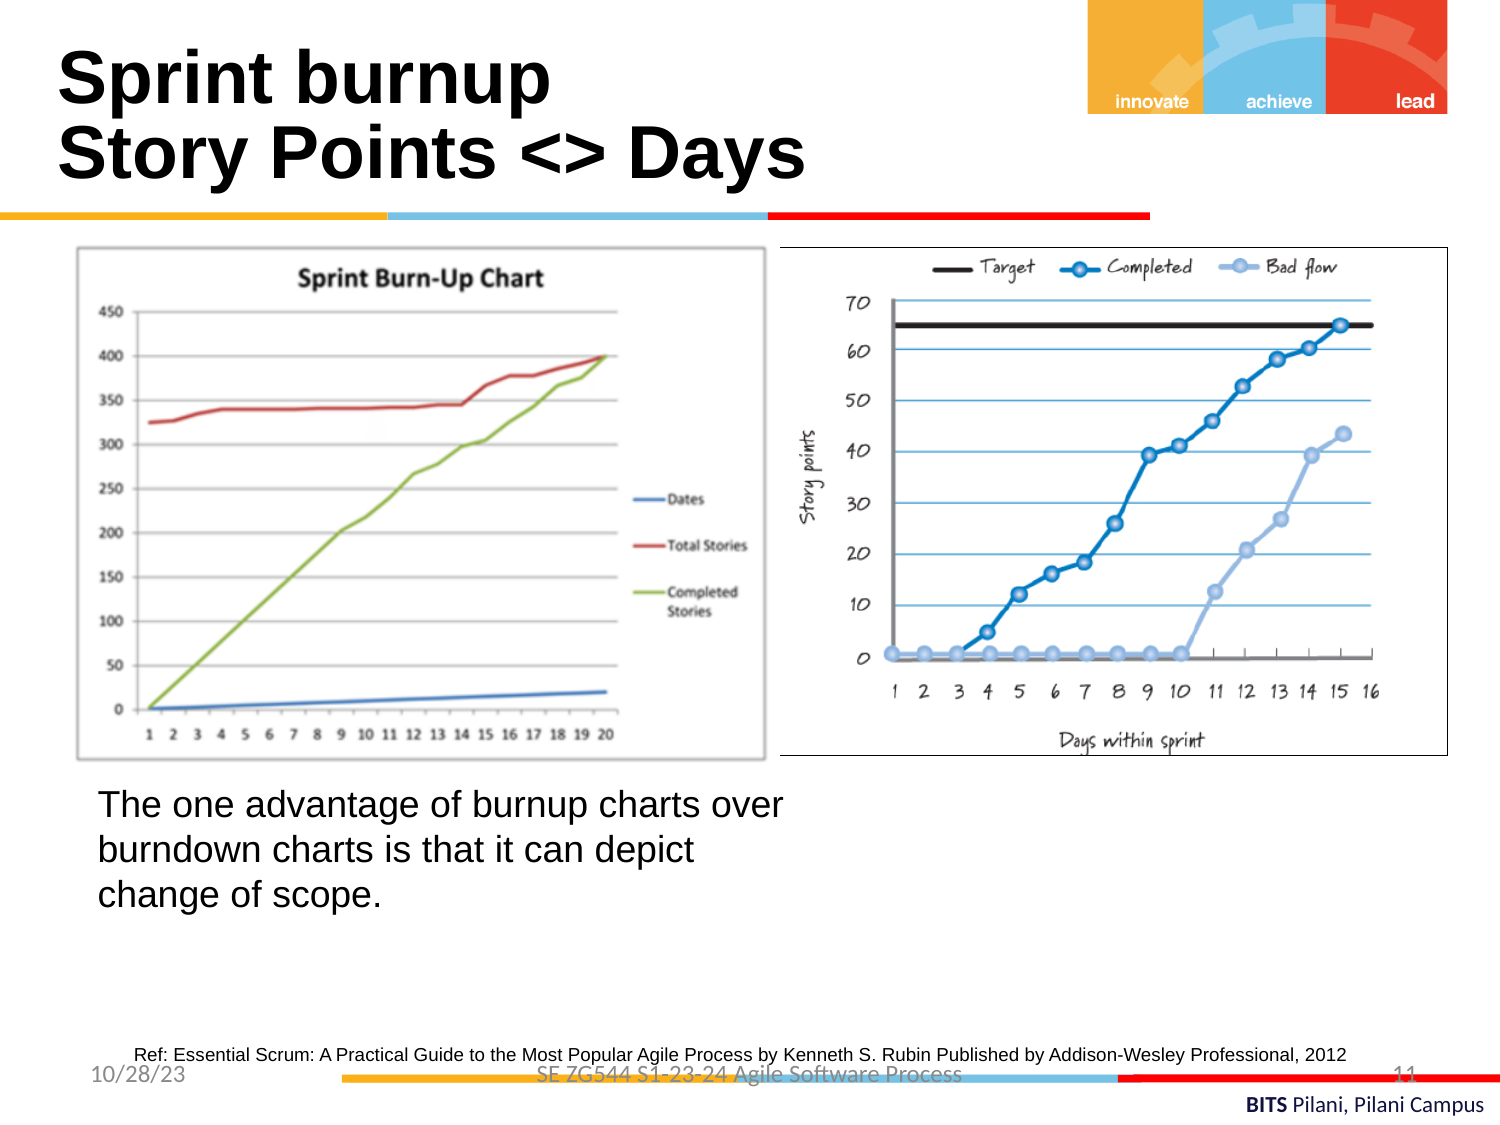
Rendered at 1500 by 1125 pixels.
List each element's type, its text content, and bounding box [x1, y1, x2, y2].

slide_number 11 [1382, 1051, 1426, 1094]
text_box 10/28/23 [82, 1050, 418, 1096]
list Sprint burnup Story Points <> Days [49, 24, 1088, 213]
picture [72, 240, 1449, 769]
text_box The one advantage of burnup charts over burndown charts is that it can depict change of scope. [89, 772, 825, 923]
text_box SE ZG544 S1-23-24 Agile Software Process [519, 1073, 980, 1096]
picture [1087, 0, 1448, 114]
text_box Ref: Essential Scrum: A Practical Guide to the Most Popular Agile Process by Kenneth S. Rubin Published by Addison-Wesley Professional, 2012 [126, 1035, 1374, 1073]
